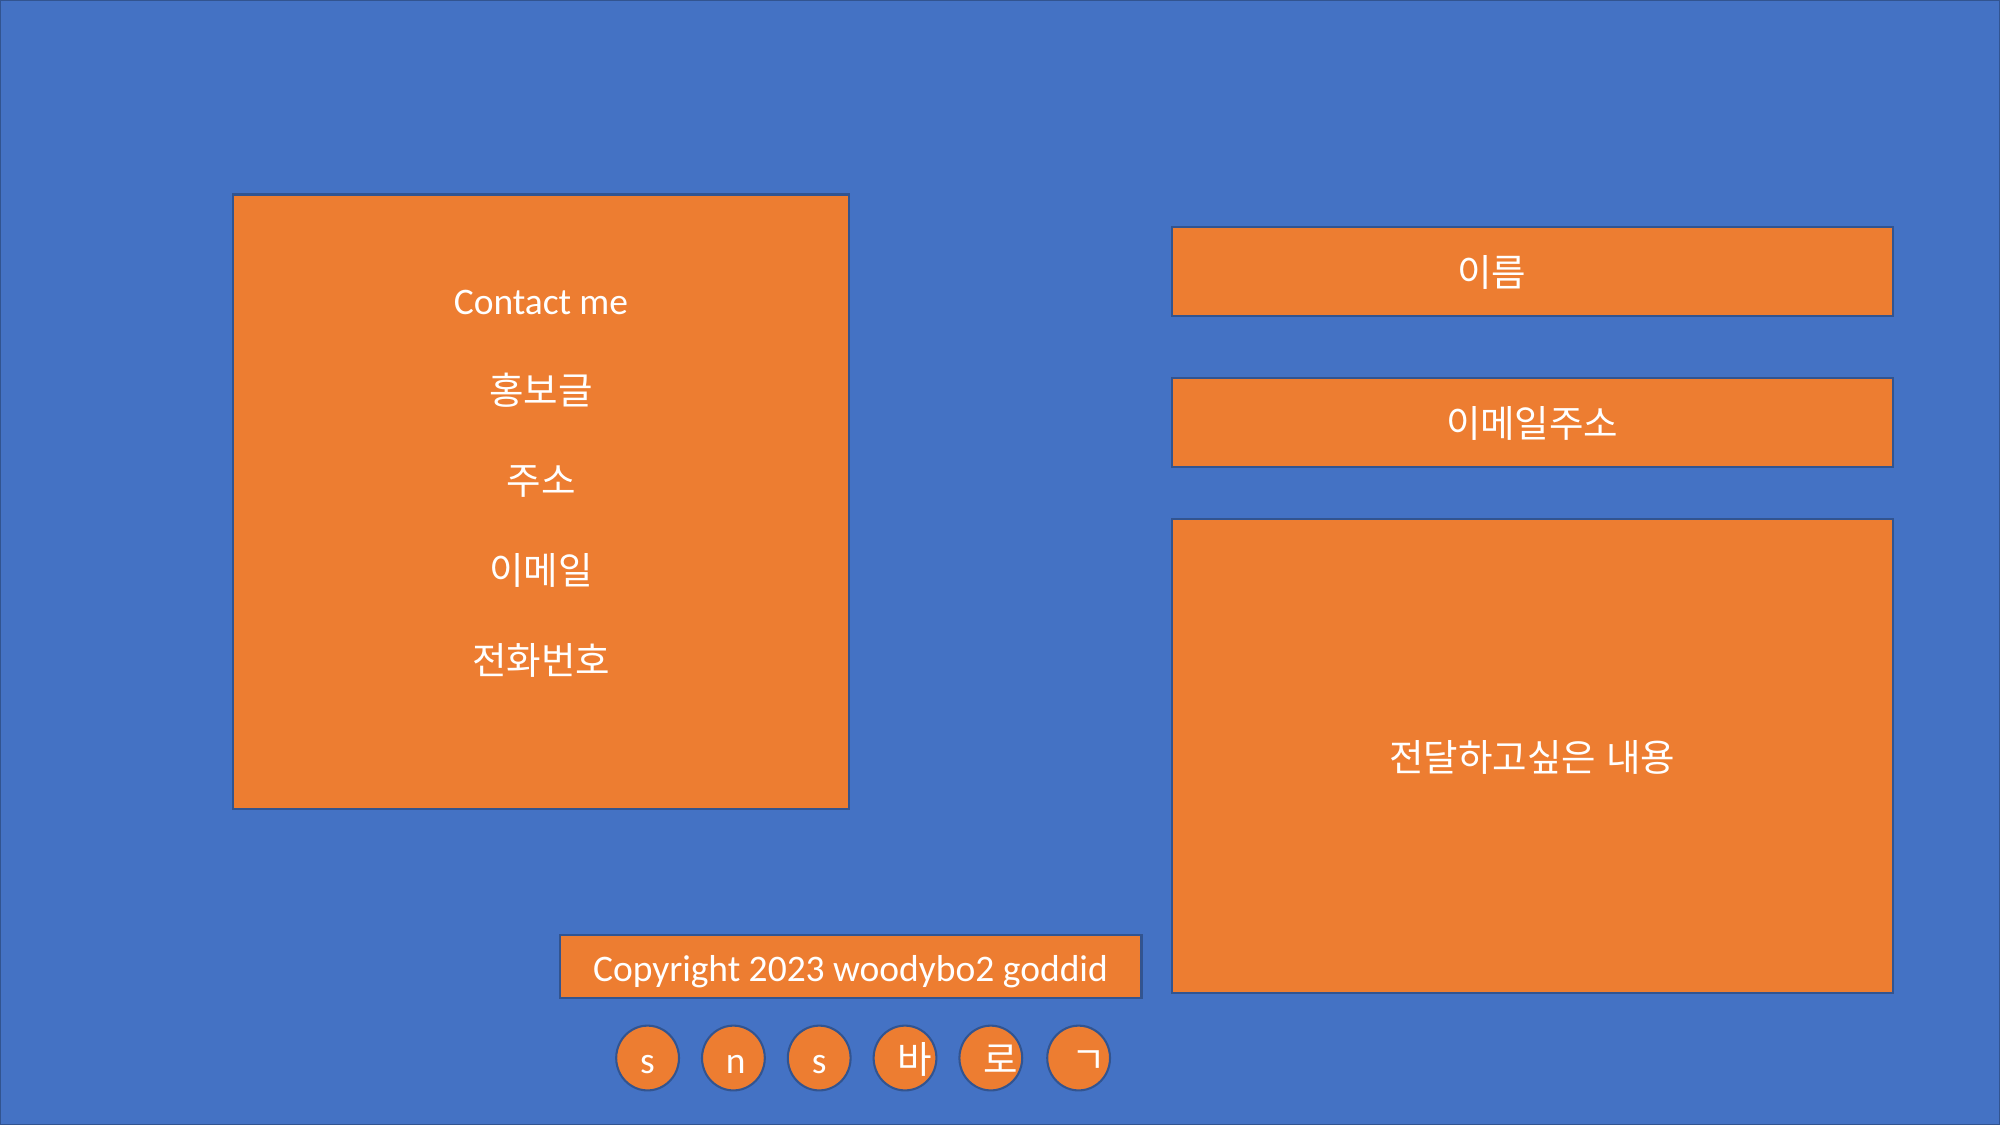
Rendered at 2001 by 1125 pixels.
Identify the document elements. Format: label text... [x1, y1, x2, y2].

text_box 이메일주소 [1171, 377, 1894, 468]
text_box Copyright 2023 woodybo2 goddid [559, 934, 1143, 999]
text_box 로 [958, 1024, 1024, 1092]
text_box n [700, 1024, 766, 1092]
text_box 전달하고싶은 내용 [1171, 518, 1894, 994]
text_box s [615, 1024, 681, 1092]
text_box 바 [872, 1024, 938, 1092]
text_box s [786, 1024, 852, 1092]
text_box 이름 [1171, 226, 1894, 317]
text_box ㄱ [1046, 1024, 1112, 1092]
text_box Contact me 홍보글 주소 이메일 전화번호 [232, 193, 850, 810]
text_box [0, 0, 2000, 1125]
